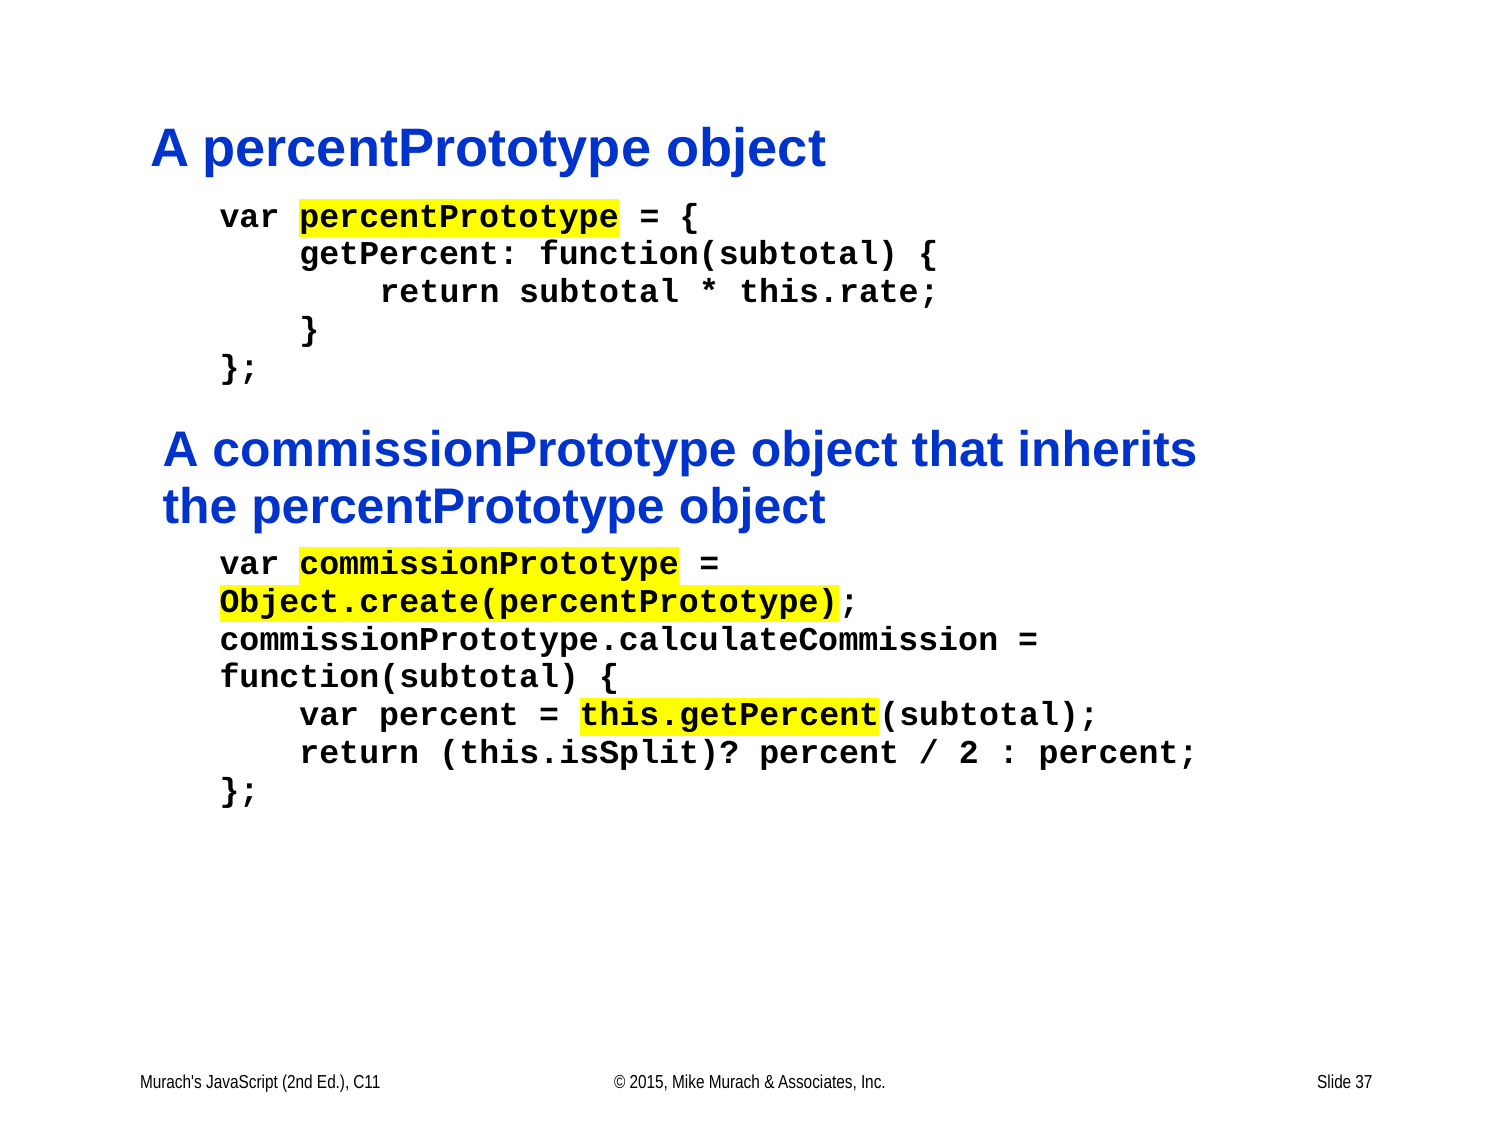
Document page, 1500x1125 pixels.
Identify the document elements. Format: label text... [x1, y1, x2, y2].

title A percentPrototype object [150, 112, 1350, 179]
footer © 2015, Mike Murach & Associates, Inc. [474, 1025, 1025, 1100]
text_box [162, 199, 1361, 813]
slide_number Murach's JavaScript (2nd Ed.), C11 [125, 1025, 450, 1100]
slide_number Slide 37 [1074, 1025, 1388, 1100]
